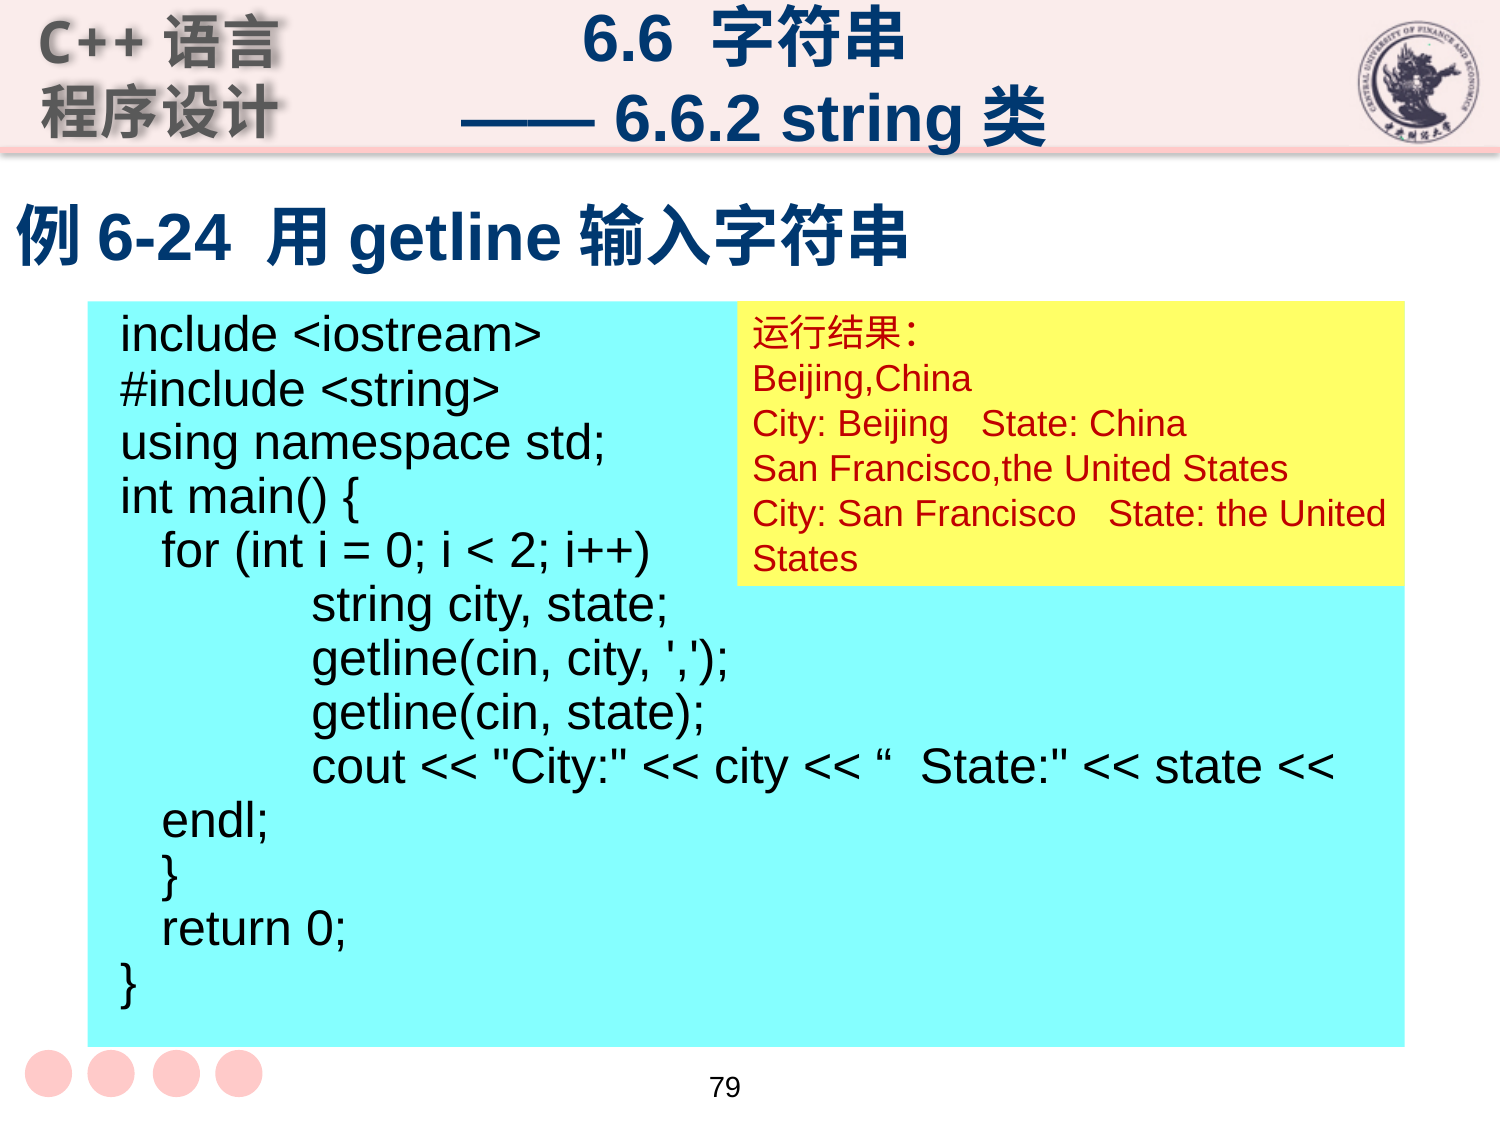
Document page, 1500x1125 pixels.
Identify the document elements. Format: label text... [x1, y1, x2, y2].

picture [0, 0, 1500, 147]
slide_number 79 [674, 1046, 776, 1125]
list include <iostream> #include <string> using namespace std; int main() { for (int i = 0; i < 2; i++) { string city, state; getline(cin, city, ','); getline(cin, state); cout << "City:" << city << “ State:" << state << endl; } return 0; } [87, 301, 1405, 1048]
title 例6-24 用getline输入字符串 [0, 155, 1101, 313]
text_box 6.6 字符串 —— 6.6.2 string类 [87, 39, 1405, 110]
text_box 运行结果： Beijing,China City: Beijing State: China San Francisco,the United States City: San Francisco State: the United States [737, 301, 1405, 586]
